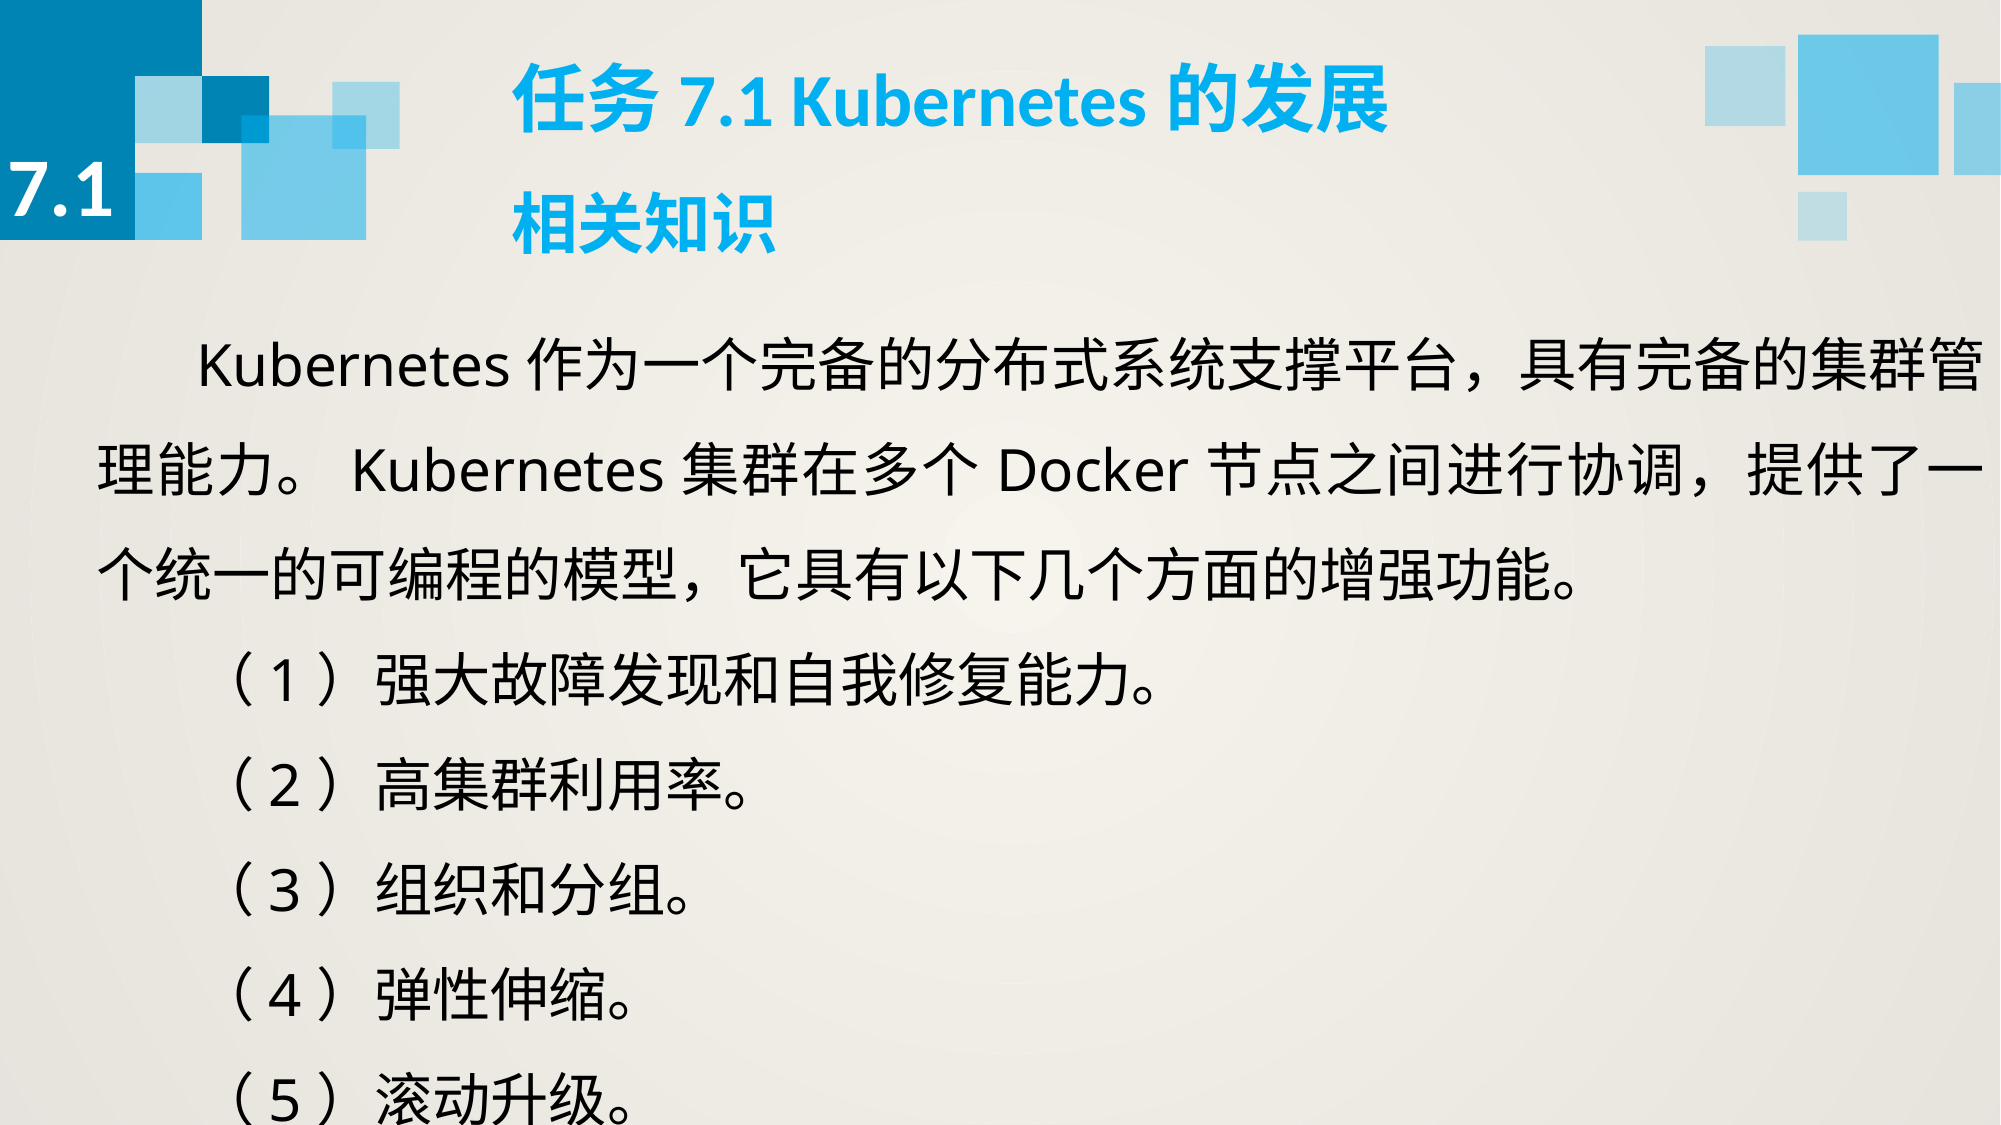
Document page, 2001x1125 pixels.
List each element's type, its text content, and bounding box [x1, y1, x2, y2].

list 相关知识 [496, 149, 1243, 250]
list 7.1 [0, 95, 150, 232]
text_box Kubernetes作为一个完备的分布式系统支撑平台，具有完备的集群管理能力。Kubernetes集群在多个Docker节点之间进行协调，提供了一个统一的可编程的模型，它具有以下几个方面的增强功能。 （1）强大故障发现和自我修复能力。 （2）高集群利用率。 （3）组织和分组。 （4）弹性伸缩。 （5）滚动升级。 [81, 286, 2000, 1125]
list 任务7.1 Kubernetes的发展 [496, 17, 1663, 150]
